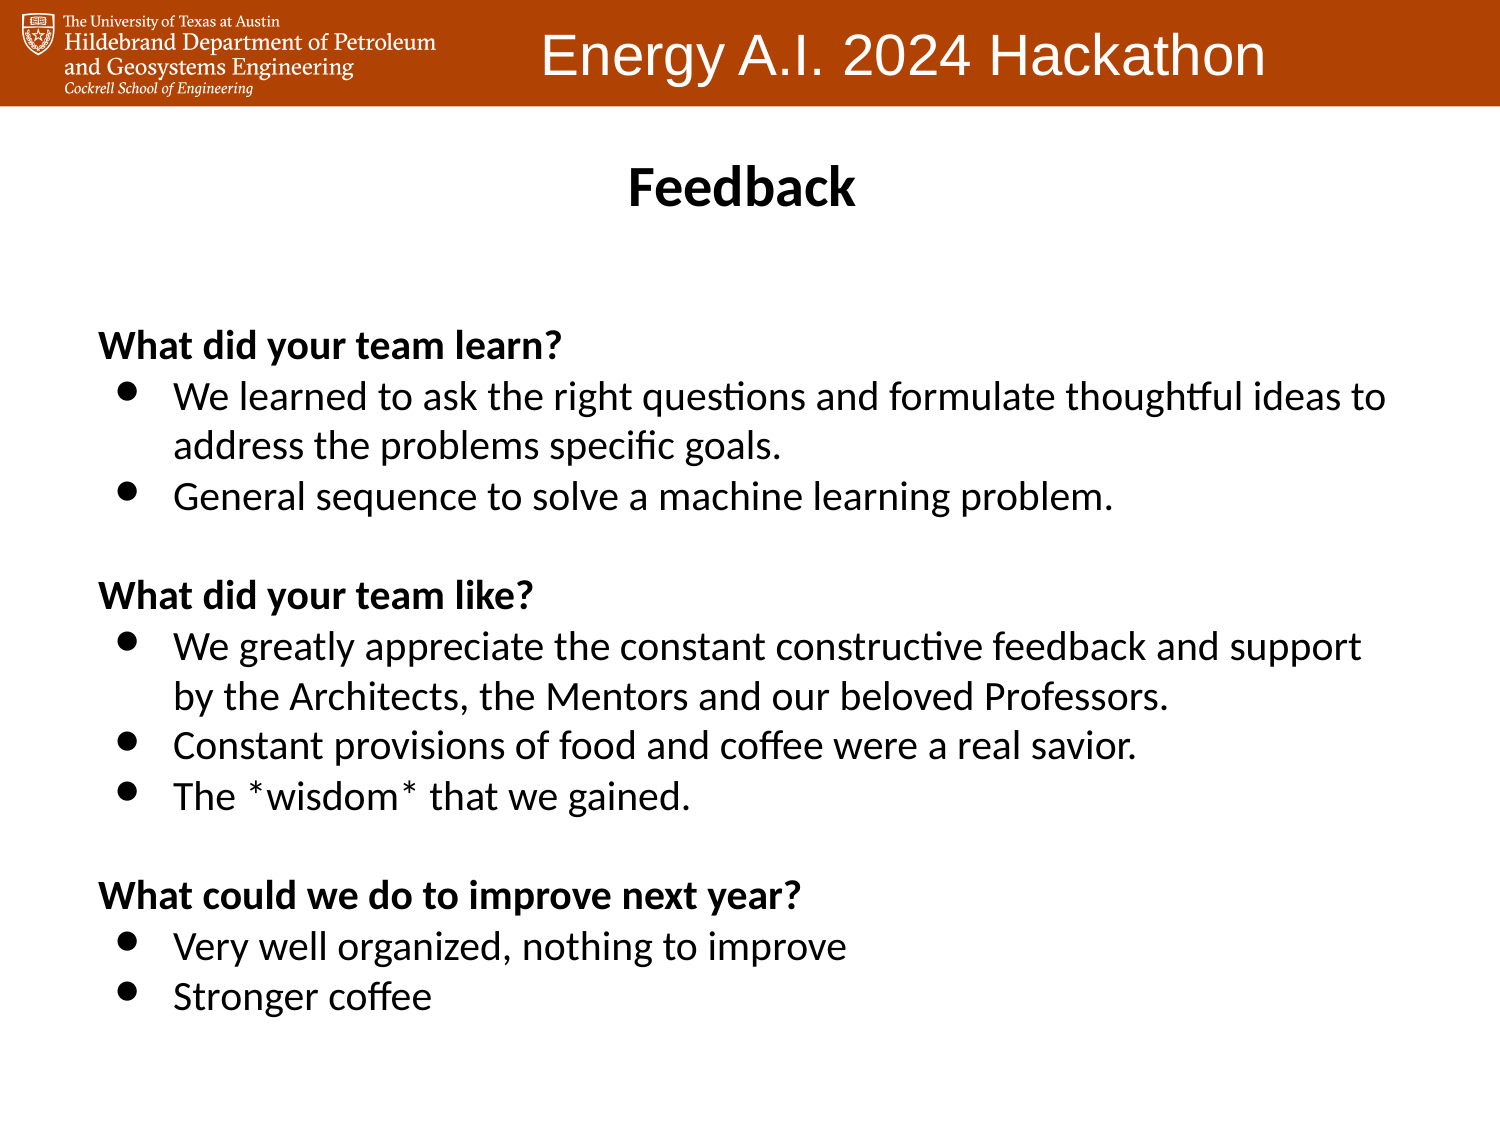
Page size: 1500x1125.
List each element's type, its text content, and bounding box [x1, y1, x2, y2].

picture [22, 13, 436, 97]
text_box Feedback What did your team learn? We learned to ask the right questions and formulate thoughtful ideas to address the problems specific goals. General sequence to solve a machine learning problem. What did your team like? We greatly appreciate the constant constructive feedback and support by the Architects, the Mentors and our beloved Professors. Constant provisions of food and coffee were a real savior. The *wisdom* that we gained. What could we do to improve next year? Very well organized, nothing to improve Stronger coffee [83, 140, 1403, 1076]
